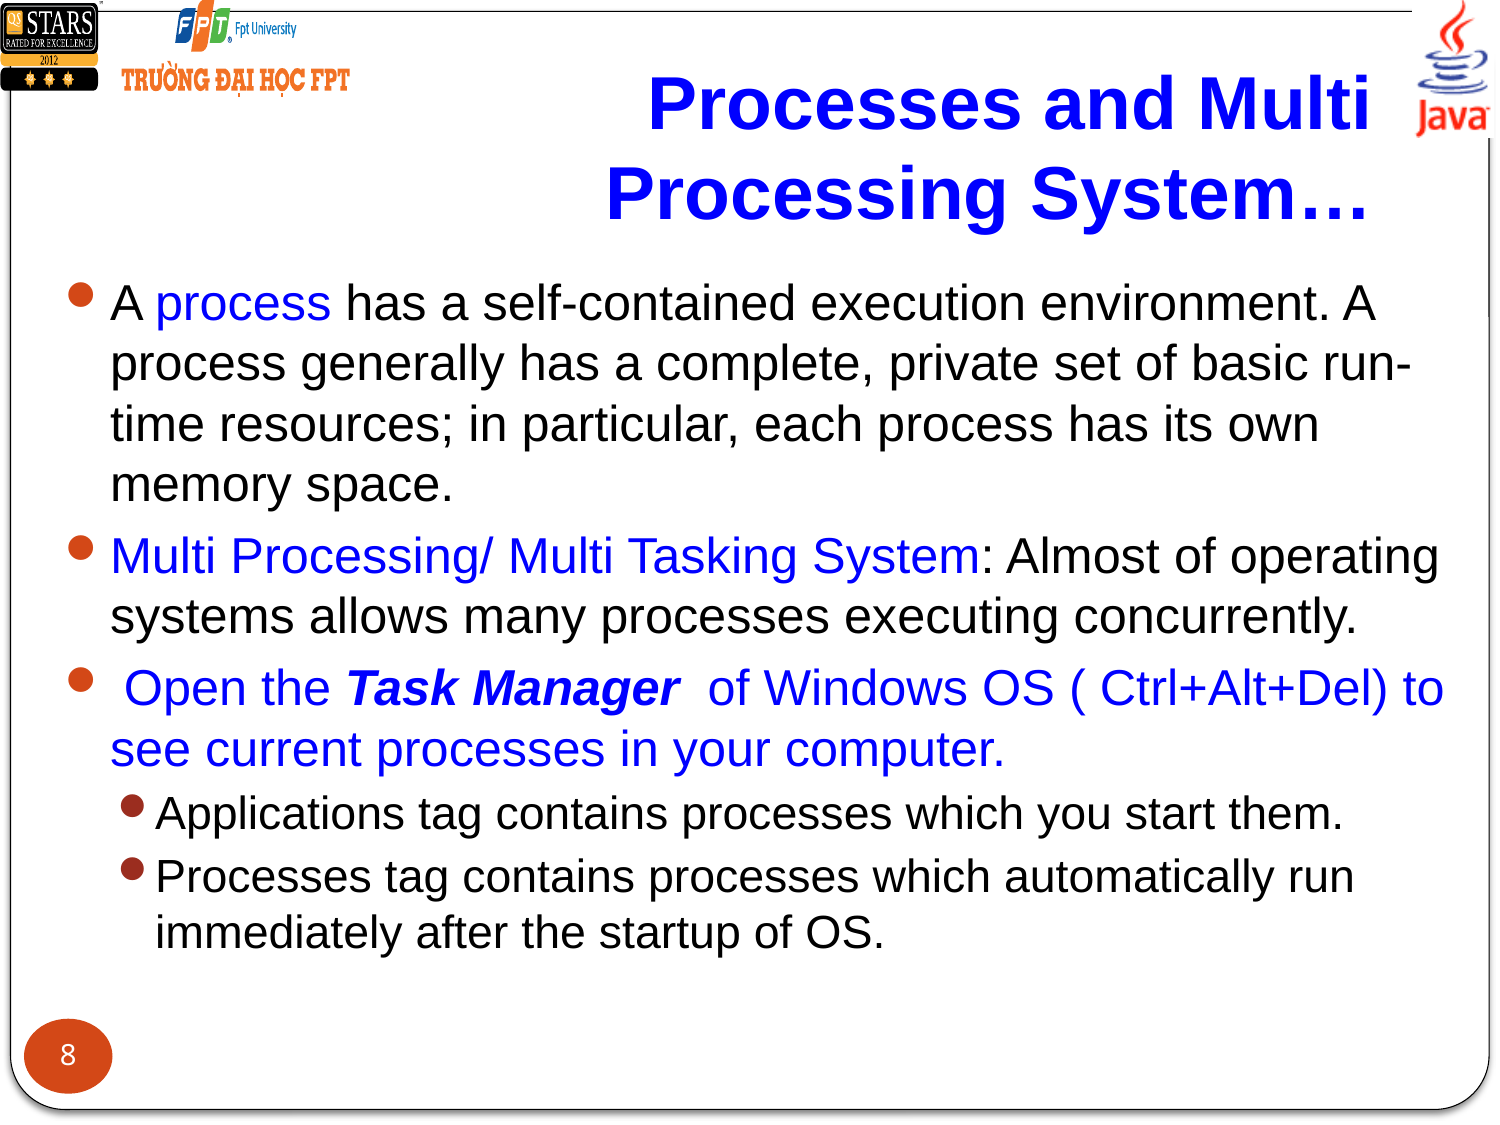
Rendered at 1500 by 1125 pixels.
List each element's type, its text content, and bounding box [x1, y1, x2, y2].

list A process has a self-contained execution environment. A process generally has a complete, private set of basic run-time resources; in particular, each process has its own memory space. Multi Processing/ Multi Tasking System: Almost of operating systems allows many processes executing concurrently. Open the Task Manager of Windows OS ( Ctrl+Alt+Del) to see current processes in your computer. Applications tag contains processes which you start them. Processes tag contains processes which automatically run immediately after the startup of OS. [50, 262, 1463, 1013]
title Processes and Multi Processing System… [237, 24, 1388, 250]
slide_number 8 [23, 1018, 113, 1094]
picture [1412, 0, 1494, 138]
